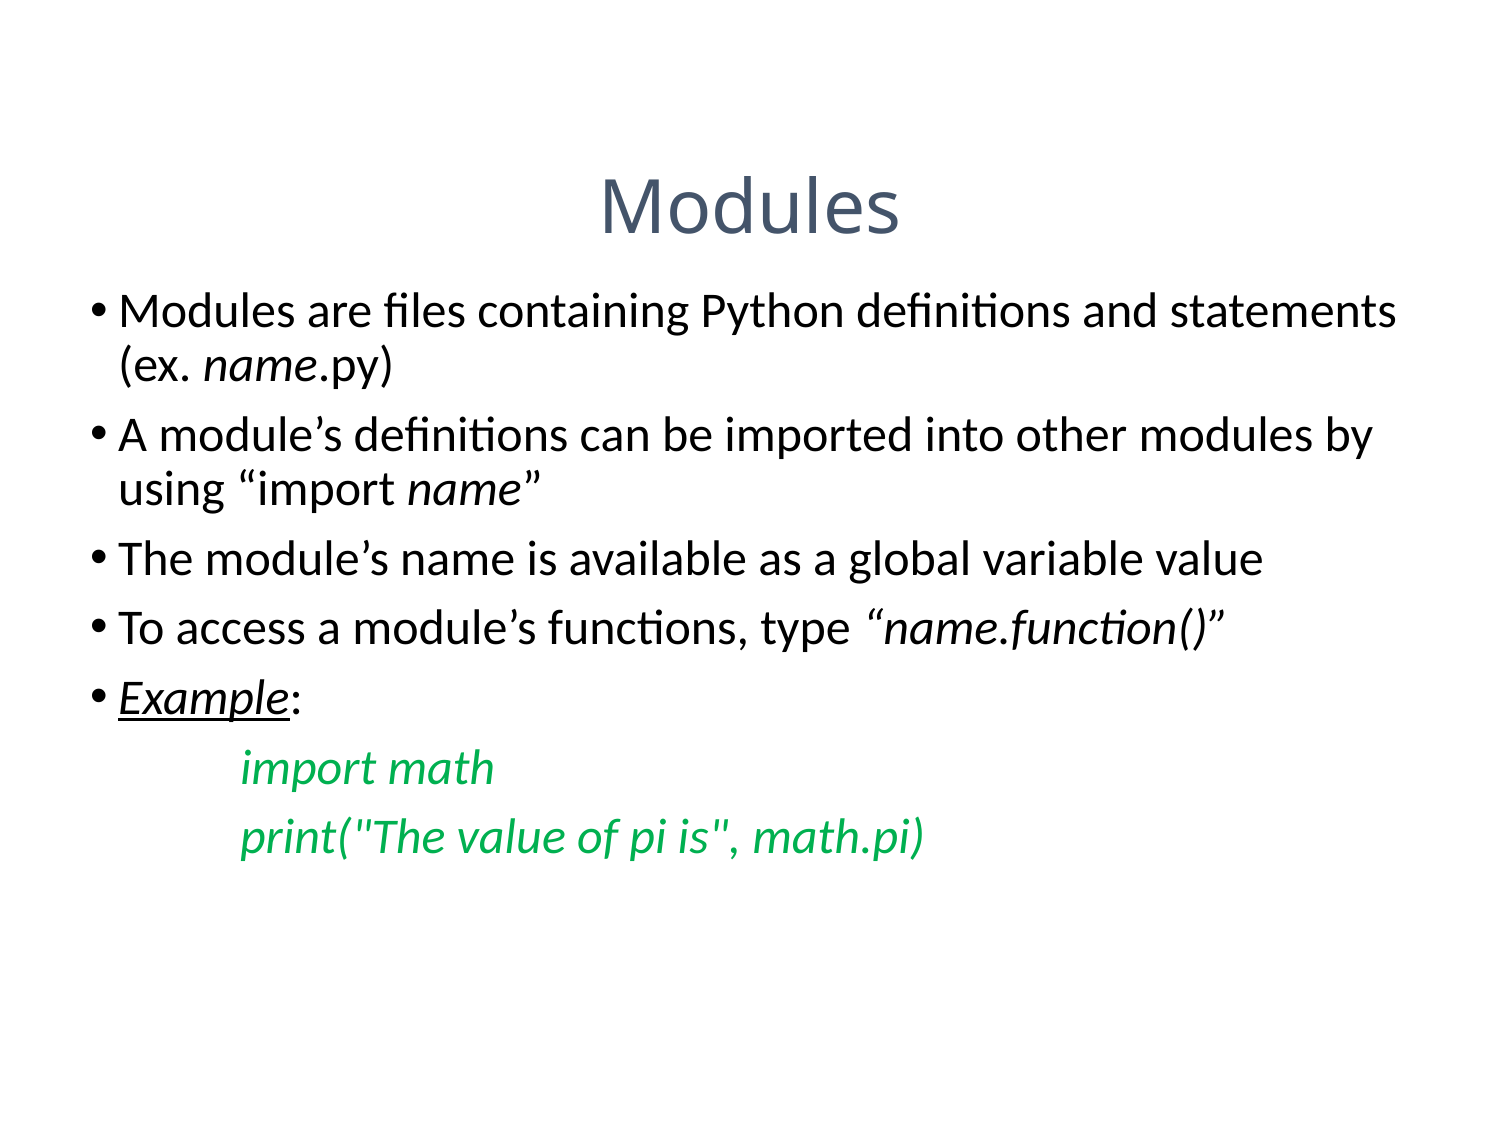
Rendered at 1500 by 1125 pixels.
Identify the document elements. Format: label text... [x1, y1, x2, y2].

title Modules [103, 59, 1397, 277]
list Modules are files containing Python definitions and statements (ex. name.py) A module’s definitions can be imported into other modules by using “import name” The module’s name is available as a global variable value To access a module’s functions, type “name.function()” Example: import math print("The value of pi is", math.pi) [75, 277, 1425, 1020]
